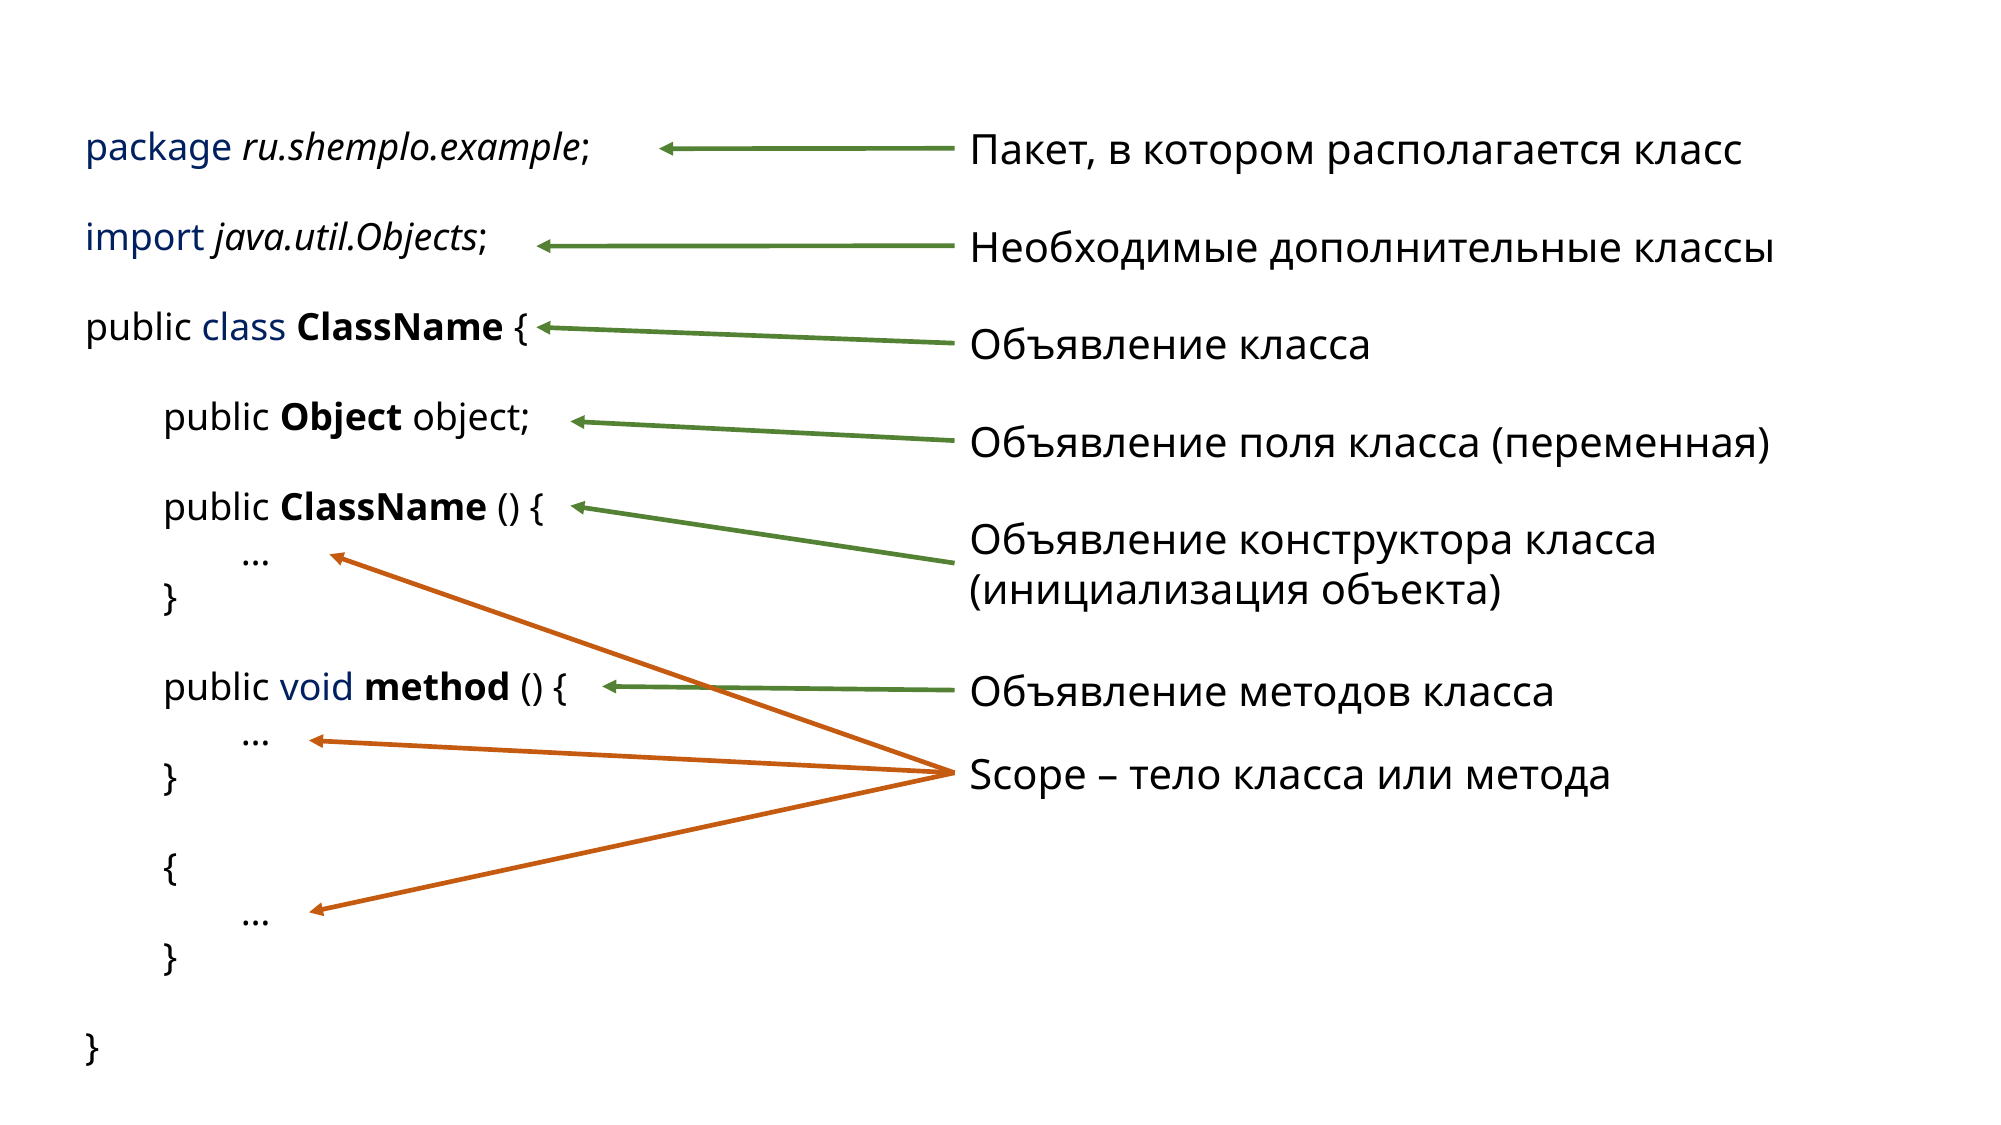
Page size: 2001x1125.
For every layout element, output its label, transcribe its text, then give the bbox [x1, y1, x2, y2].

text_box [329, 554, 955, 740]
text_box Пакет, в котором располагается класс [954, 115, 1930, 181]
text_box Объявление класса [954, 310, 1930, 376]
text_box Scope – тело класса или метода [955, 740, 1930, 806]
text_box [570, 421, 955, 441]
text_box package ru.shemplo.example; import java.util.Objects; public class ClassName { public Object object; public ClassName () { … } public void method () { … } { … } } [70, 115, 871, 1076]
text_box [536, 327, 955, 344]
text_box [309, 773, 955, 913]
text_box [570, 505, 955, 554]
text_box Объявление конструктора класса (инициализация объекта) [955, 505, 1930, 621]
text_box Необходимые дополнительные классы [954, 213, 1930, 279]
text_box Объявление методов класса [955, 657, 1930, 723]
text_box Объявление поля класса (переменная) [954, 408, 1930, 473]
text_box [309, 740, 955, 773]
